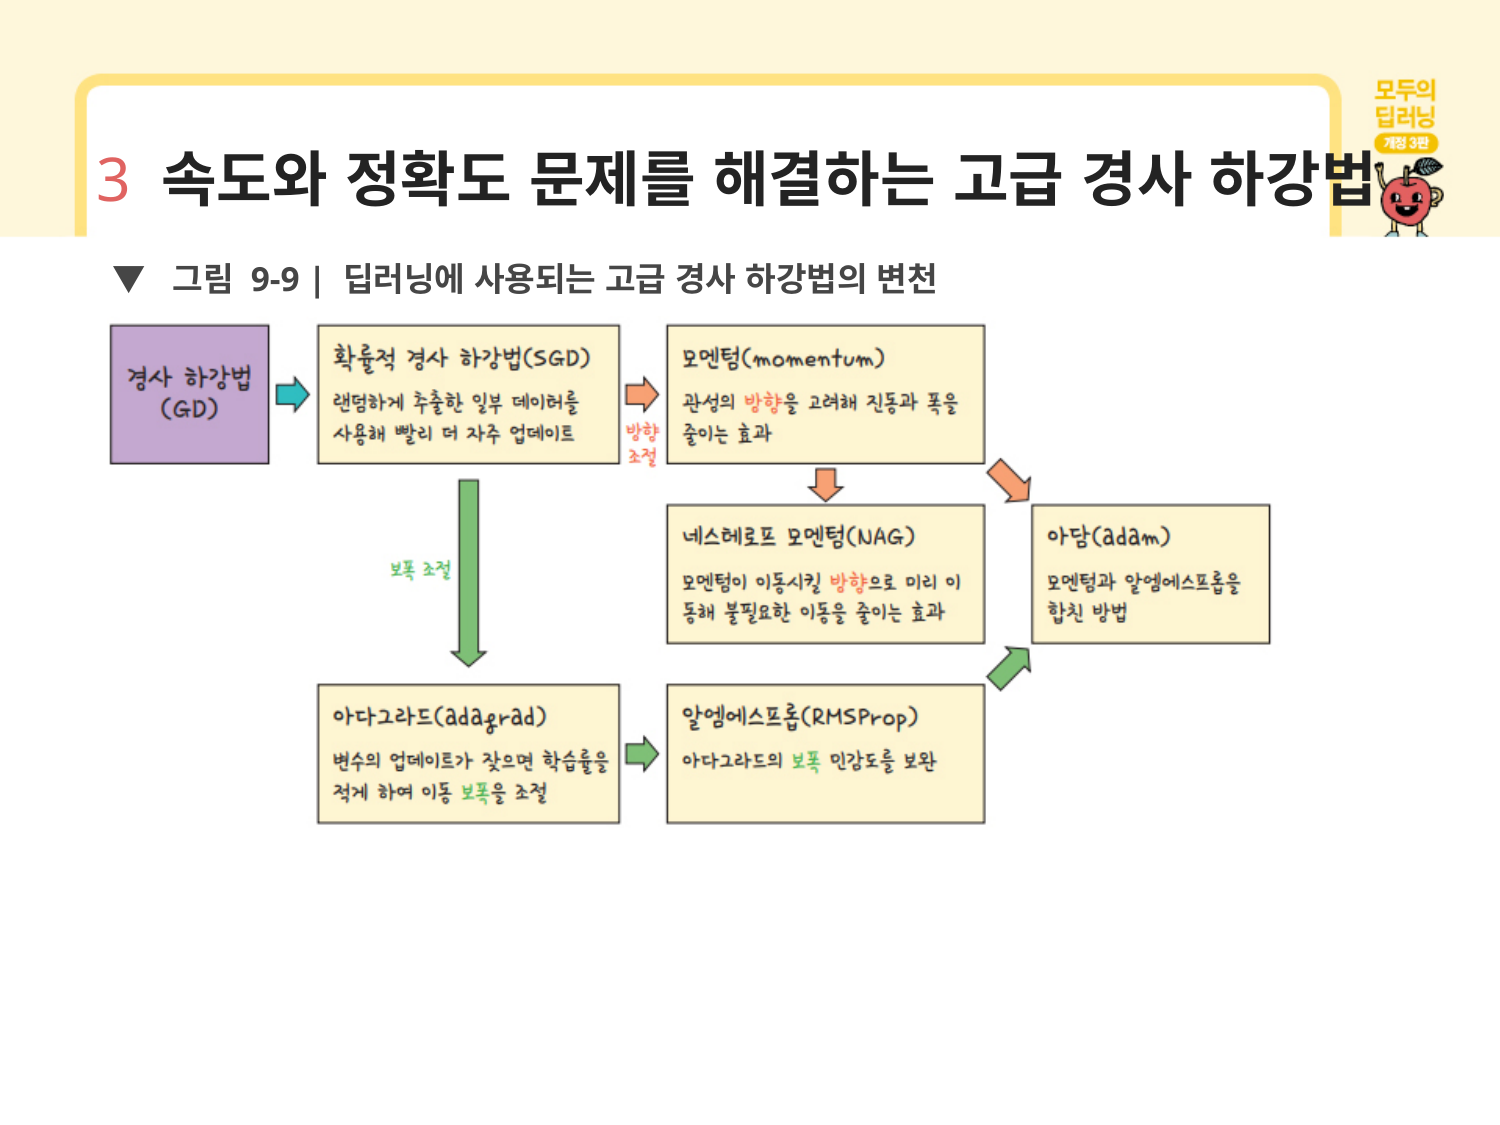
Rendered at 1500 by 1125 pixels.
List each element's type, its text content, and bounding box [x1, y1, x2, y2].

picture [0, 0, 1500, 1125]
text_box ▼ 그림 9-9 | 딥러닝에 사용되는 고급 경사 하강법의 변천 [97, 251, 1424, 317]
title 3 속도와 정확도 문제를 해결하는 고급 경사 하강법 [81, 90, 1412, 222]
